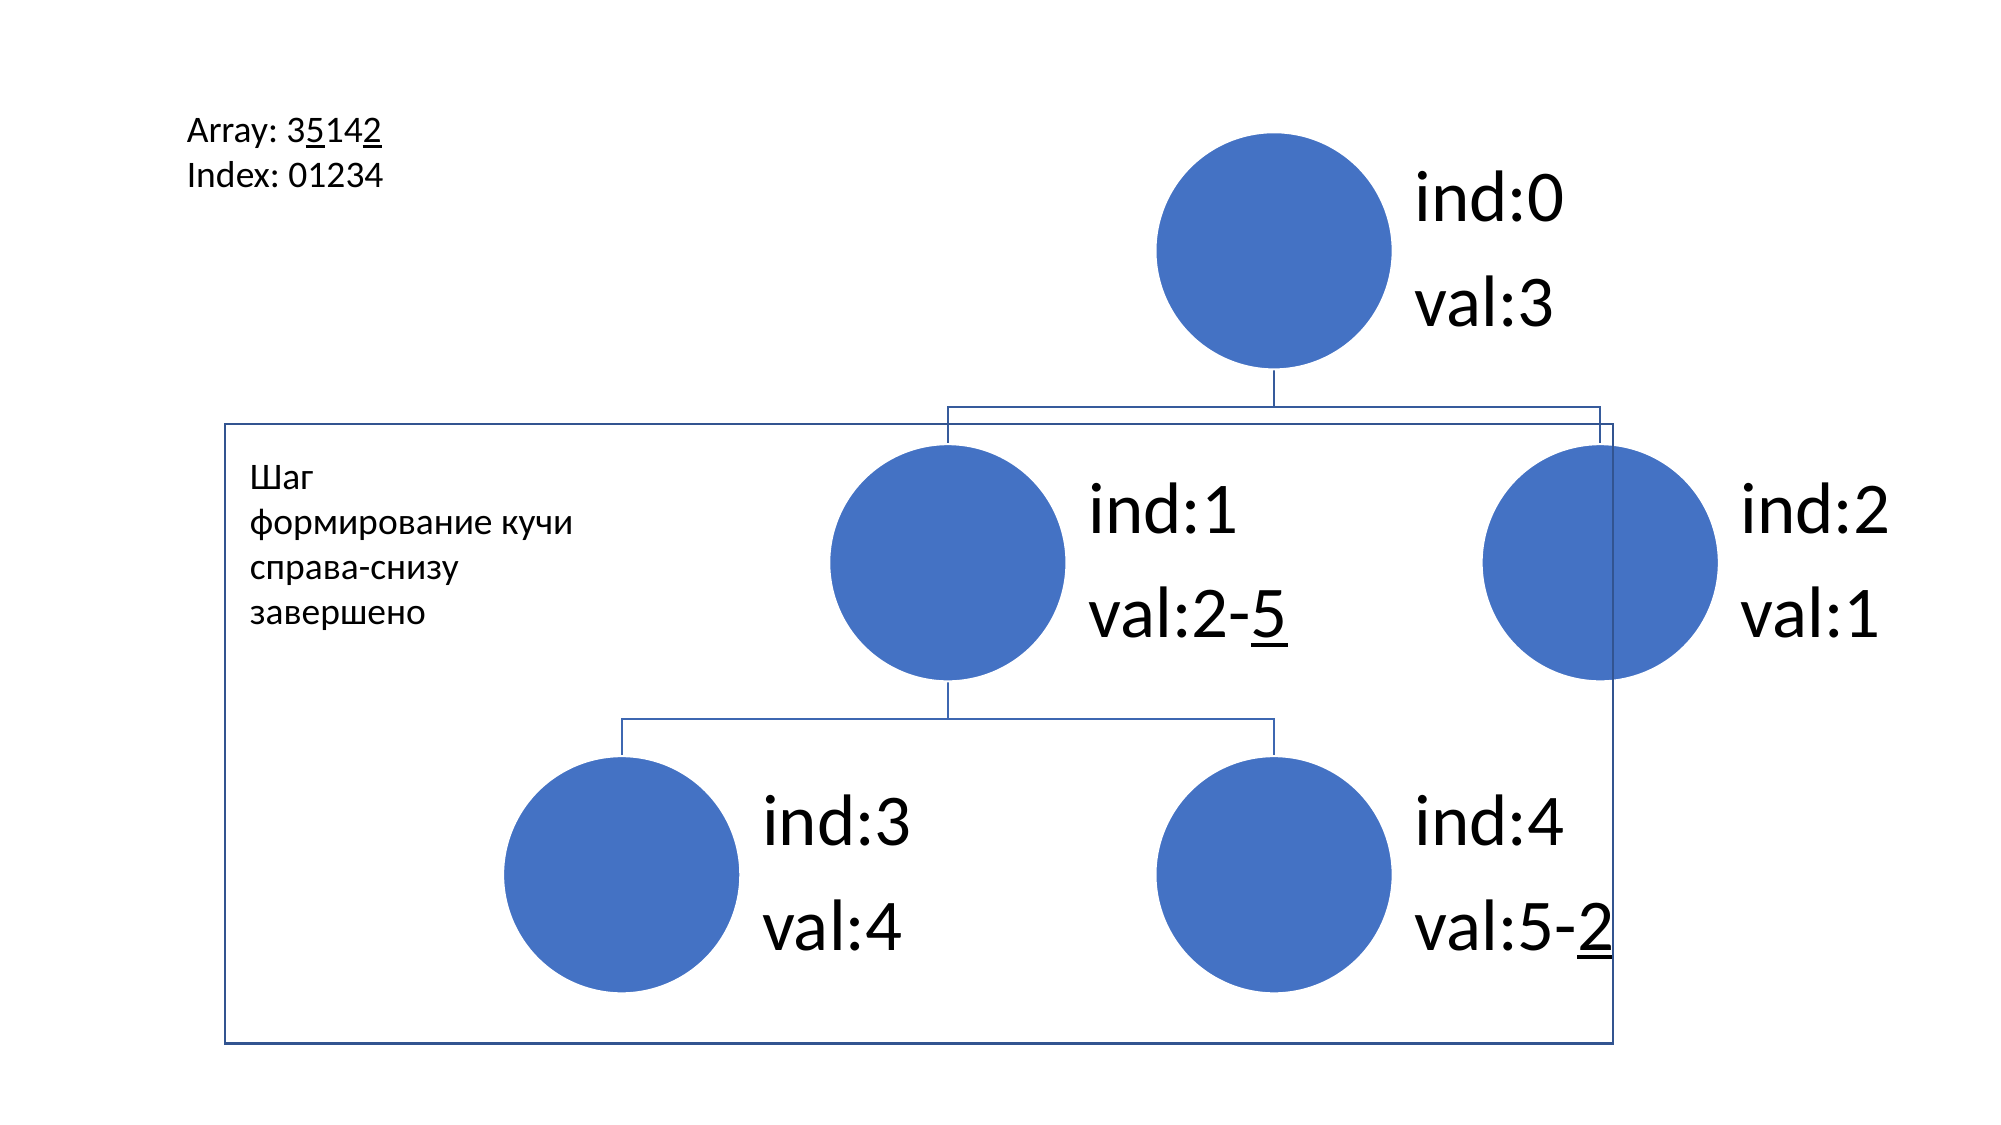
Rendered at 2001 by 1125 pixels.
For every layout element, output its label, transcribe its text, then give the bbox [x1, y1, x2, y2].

text_box Array: 35142 Index: 01234 [172, 97, 774, 203]
text_box [224, 423, 1614, 1045]
text_box Шаг формирование кучи справа-снизу завершено [235, 445, 502, 640]
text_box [502, 117, 2000, 1007]
